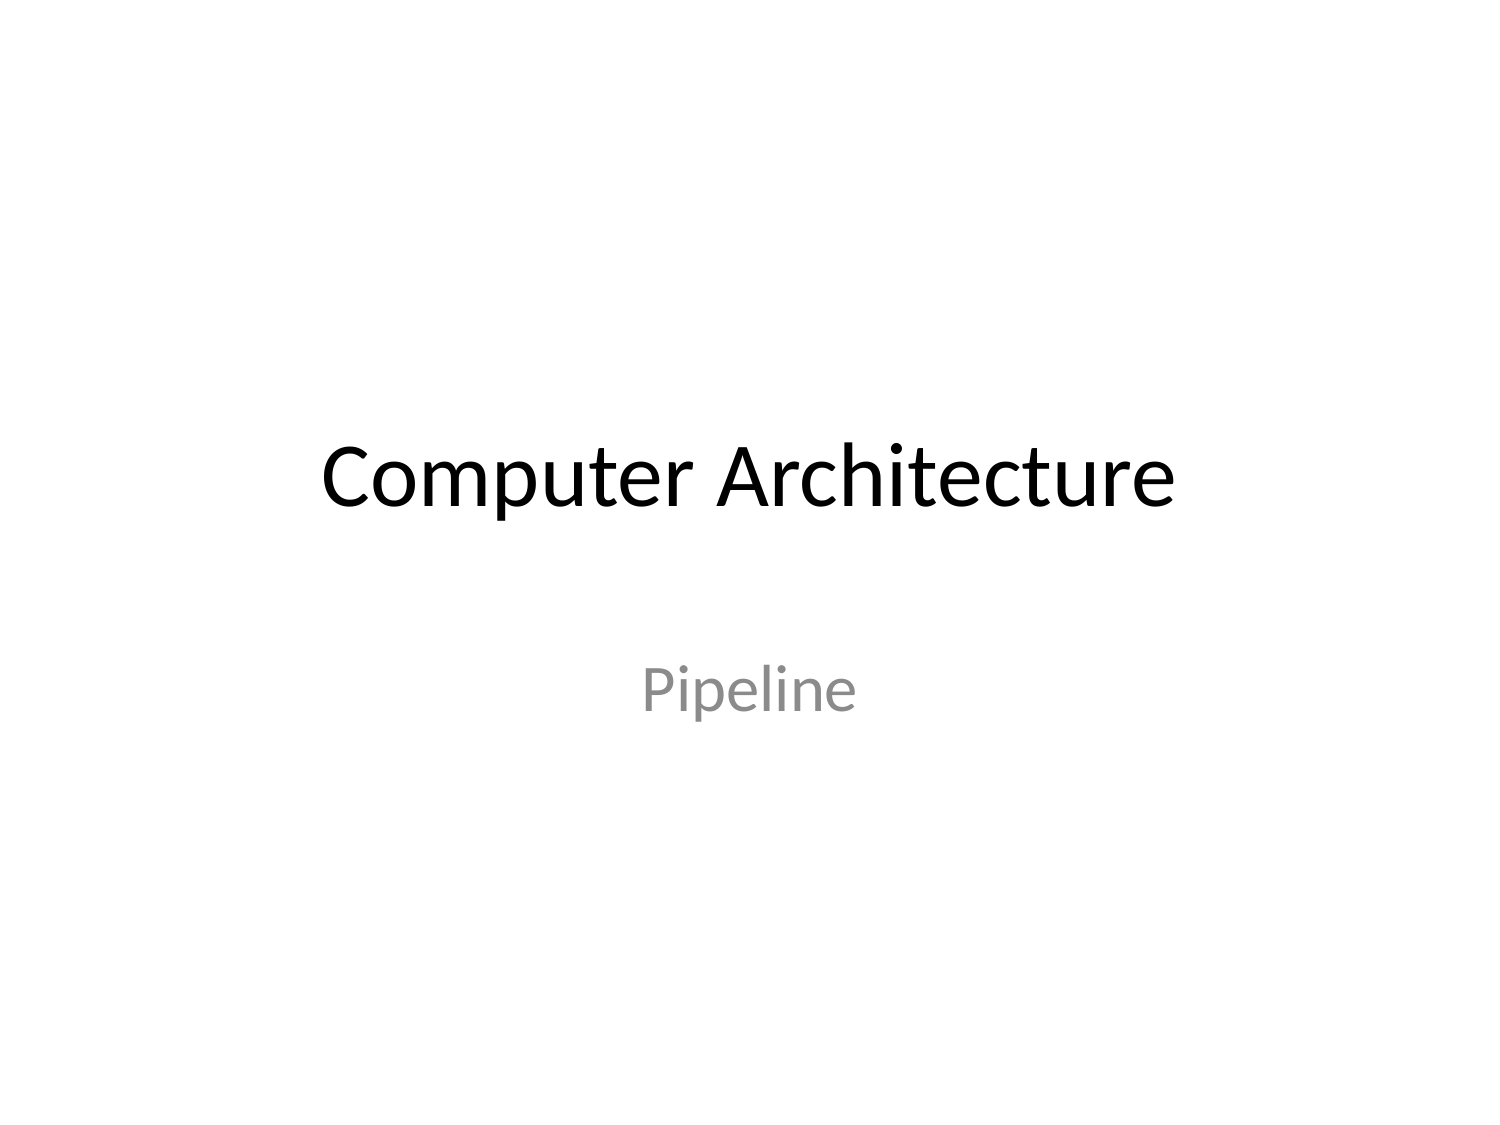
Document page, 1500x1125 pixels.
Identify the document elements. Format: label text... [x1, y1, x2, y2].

subtitle Pipeline [225, 637, 1275, 925]
title Computer Architecture [112, 349, 1388, 591]
